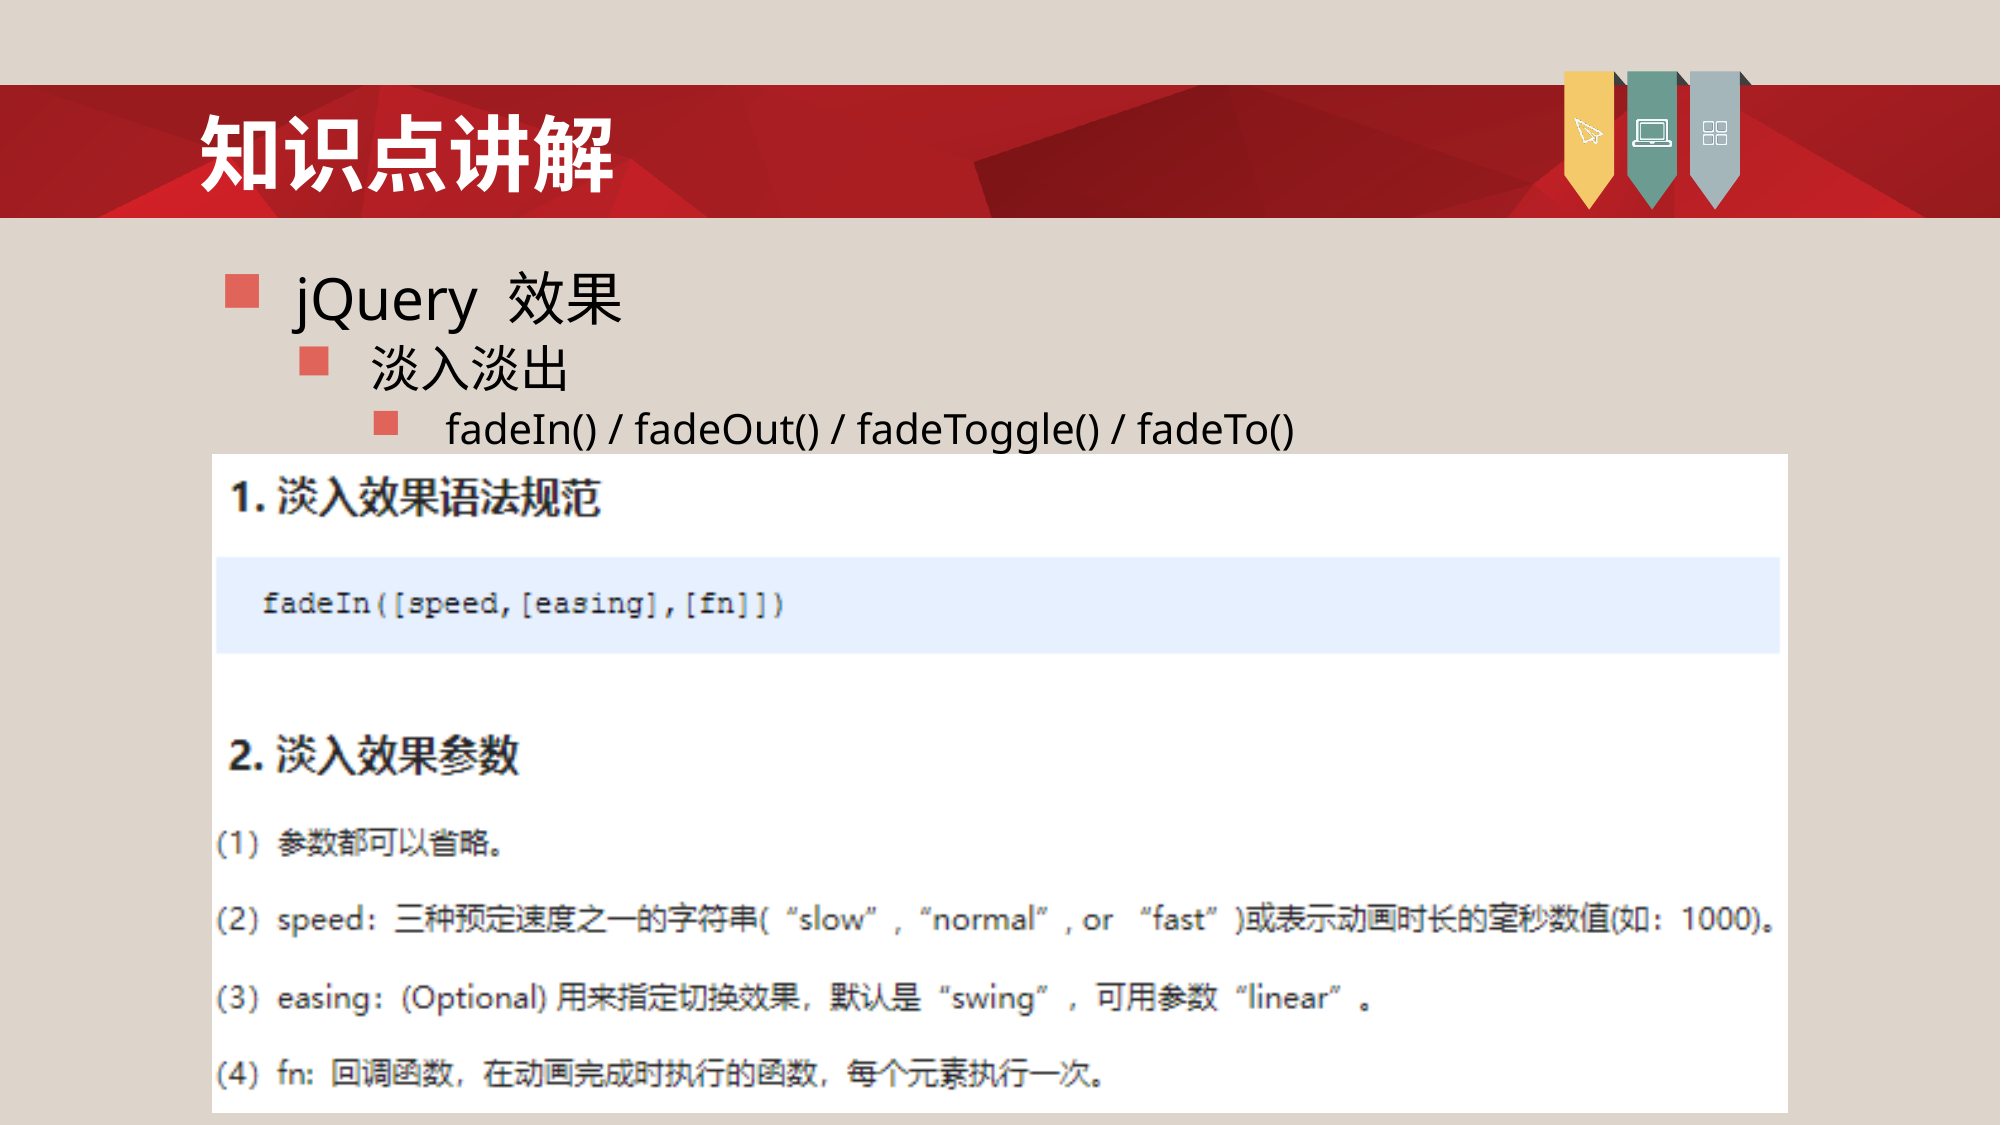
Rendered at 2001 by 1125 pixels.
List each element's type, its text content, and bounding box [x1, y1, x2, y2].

text_box jQuery 效果 淡入淡出 fadeIn() / fadeOut() / fadeToggle() / fadeTo() [205, 263, 1693, 1047]
picture [211, 453, 1789, 1113]
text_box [0, 71, 2000, 218]
